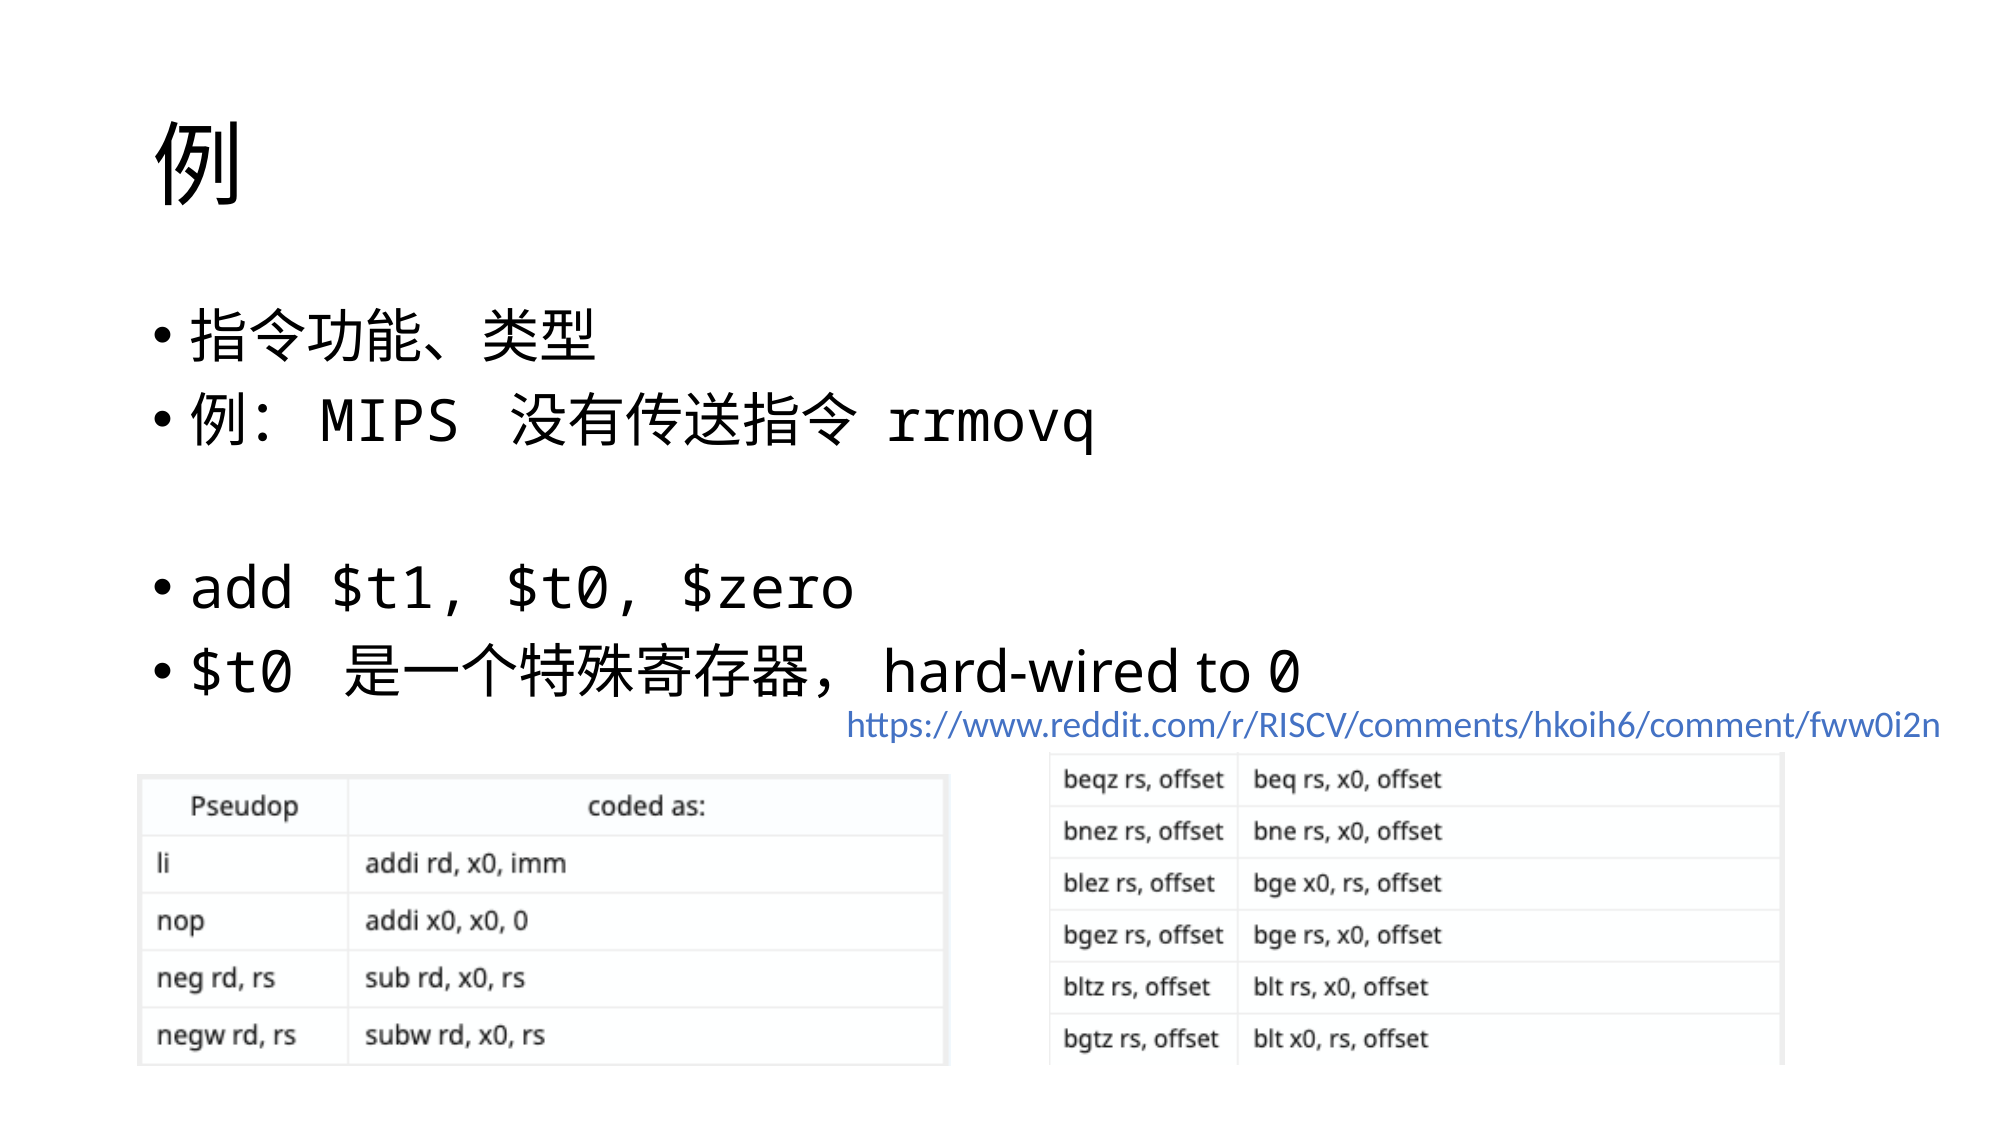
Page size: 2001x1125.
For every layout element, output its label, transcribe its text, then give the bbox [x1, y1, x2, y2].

text_box https://www.reddit.com/r/RISCV/comments/hkoih6/comment/fww0i2n [831, 692, 1964, 753]
title 例 [137, 59, 1863, 278]
picture [137, 774, 951, 1066]
picture [1049, 752, 1785, 1066]
list 指令功能、类型 例：MIPS 没有传送指令 rrmovq add $t1, $t0, $zero $t0 是一个特殊寄存器，hard-wired to 0 [137, 299, 1863, 1014]
